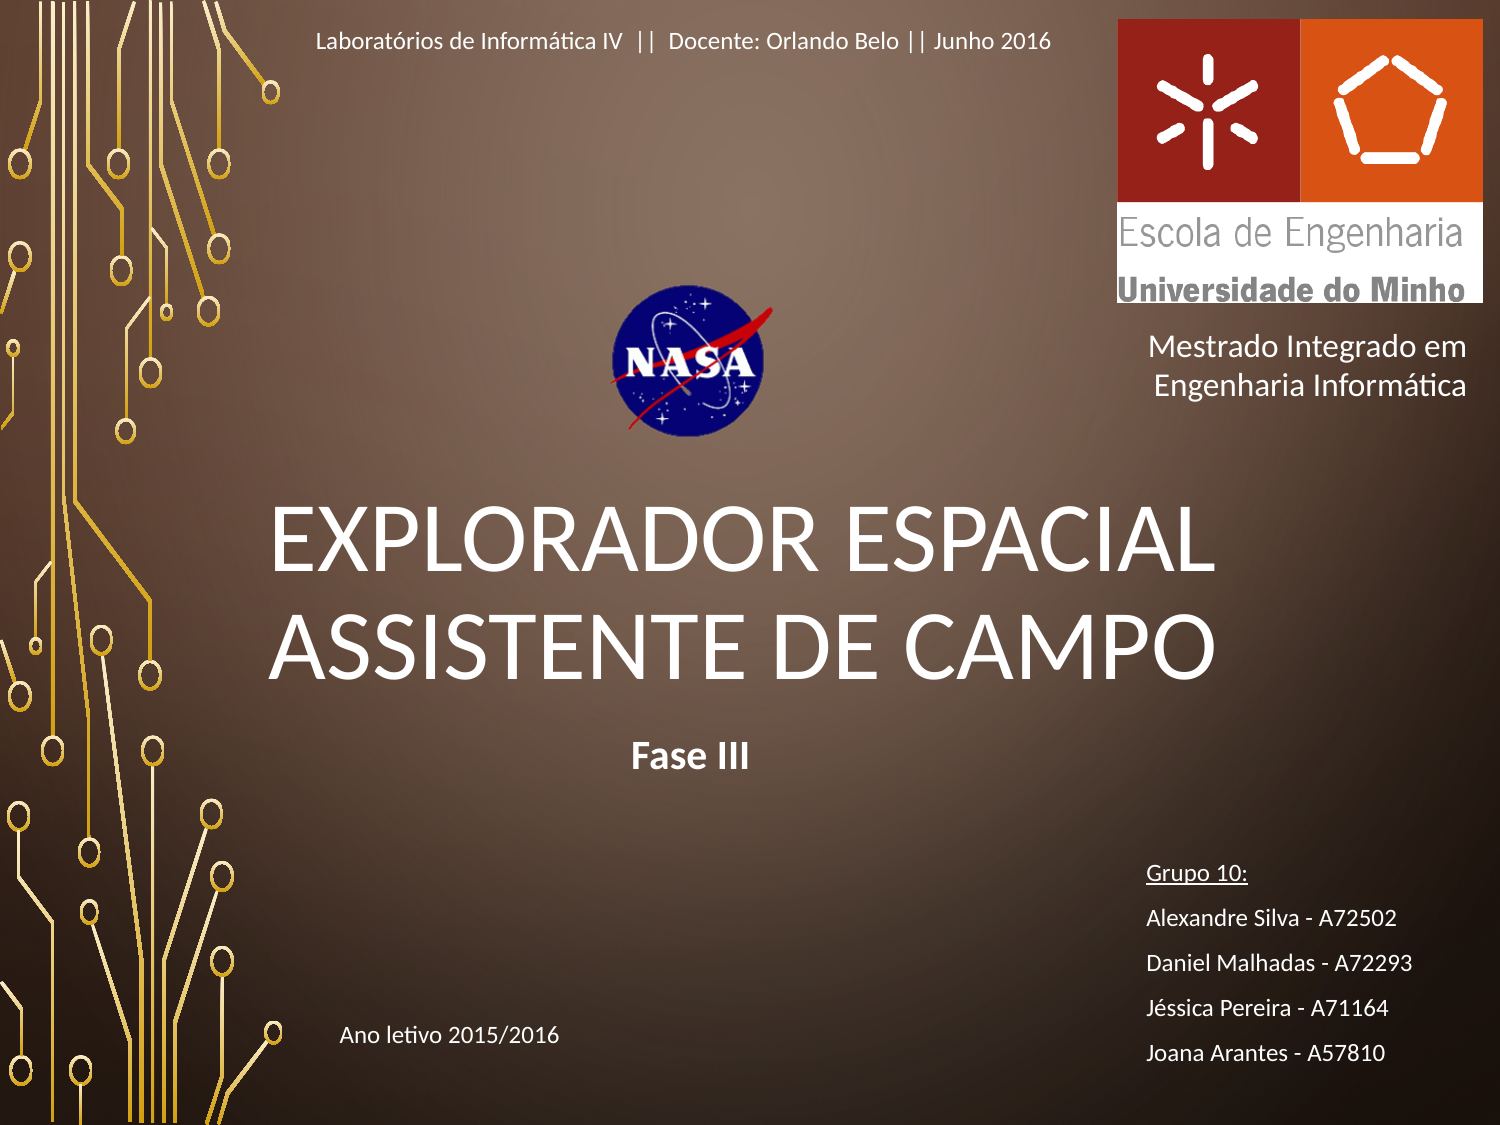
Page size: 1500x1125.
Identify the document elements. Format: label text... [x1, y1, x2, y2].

text_box Laboratórios de Informática IV || Docente: Orlando Belo || Junho 2016 [301, 16, 1081, 62]
text_box Mestrado Integrado em Engenharia Informática [1117, 316, 1483, 411]
text_box Ano letivo 2015/2016 [324, 1011, 656, 1086]
picture [1117, 18, 1483, 303]
picture [589, 262, 793, 466]
title Explorador Espacial Assistente de Campo [253, 456, 1359, 709]
text_box Fase III [525, 720, 857, 836]
text_box Grupo 10: Alexandre Silva - A72502 Daniel Malhadas - A72293 Jéssica Pereira - A71164 Joana Arantes - A57810 [1131, 834, 1462, 1087]
